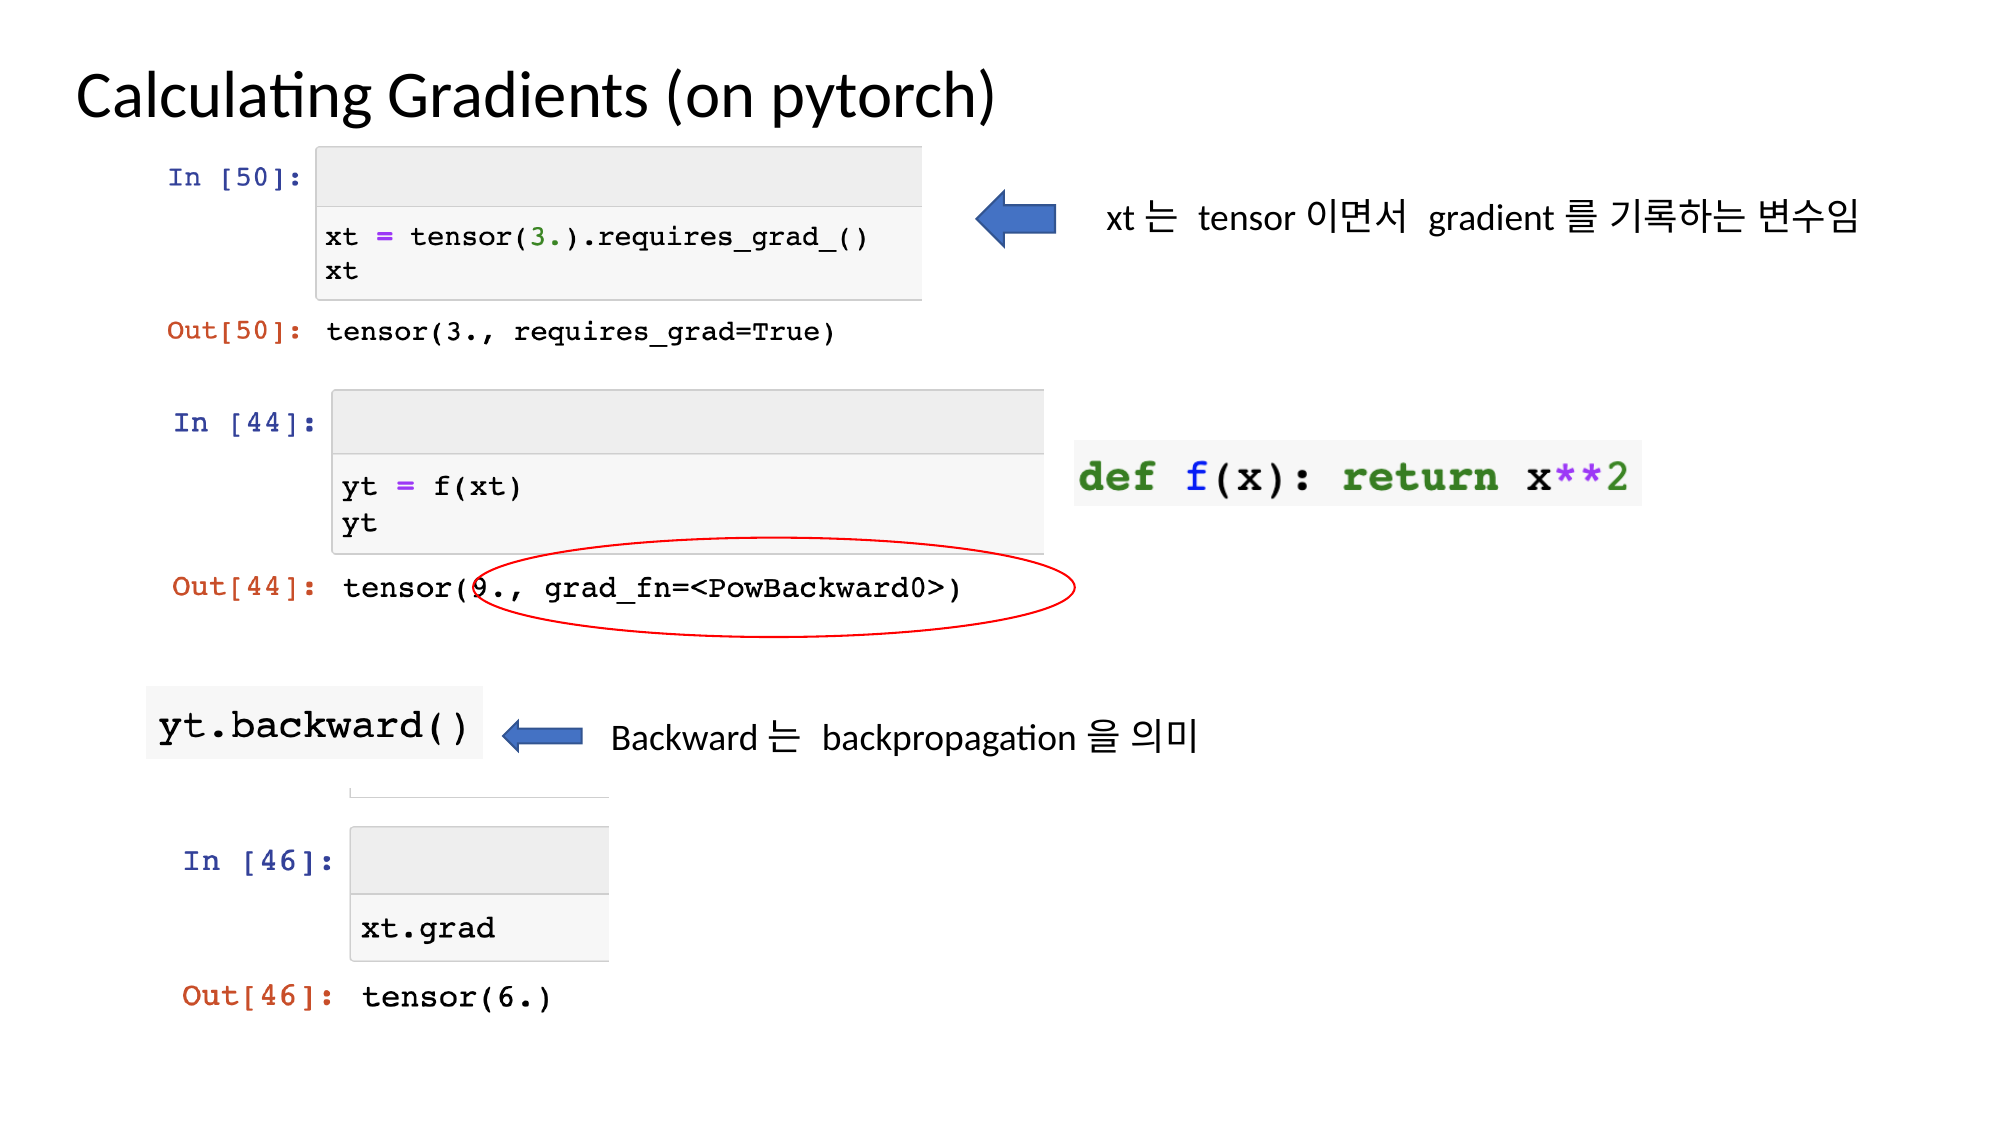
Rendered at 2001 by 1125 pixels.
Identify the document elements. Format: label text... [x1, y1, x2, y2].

text_box [564, 624, 984, 639]
picture [1074, 440, 1642, 506]
picture [146, 139, 922, 360]
picture [140, 373, 1044, 624]
picture [146, 686, 483, 759]
text_box [501, 718, 583, 754]
text_box [1044, 564, 1076, 611]
text_box [975, 189, 1057, 249]
text_box Backward는 backpropagation을 의미 [596, 705, 1215, 766]
picture [146, 788, 609, 1042]
text_box Calculating Gradients (on pytorch) [62, 43, 1014, 139]
text_box xt는 tensor이면서 gradient를 기록하는 변수임 [1091, 185, 1876, 246]
